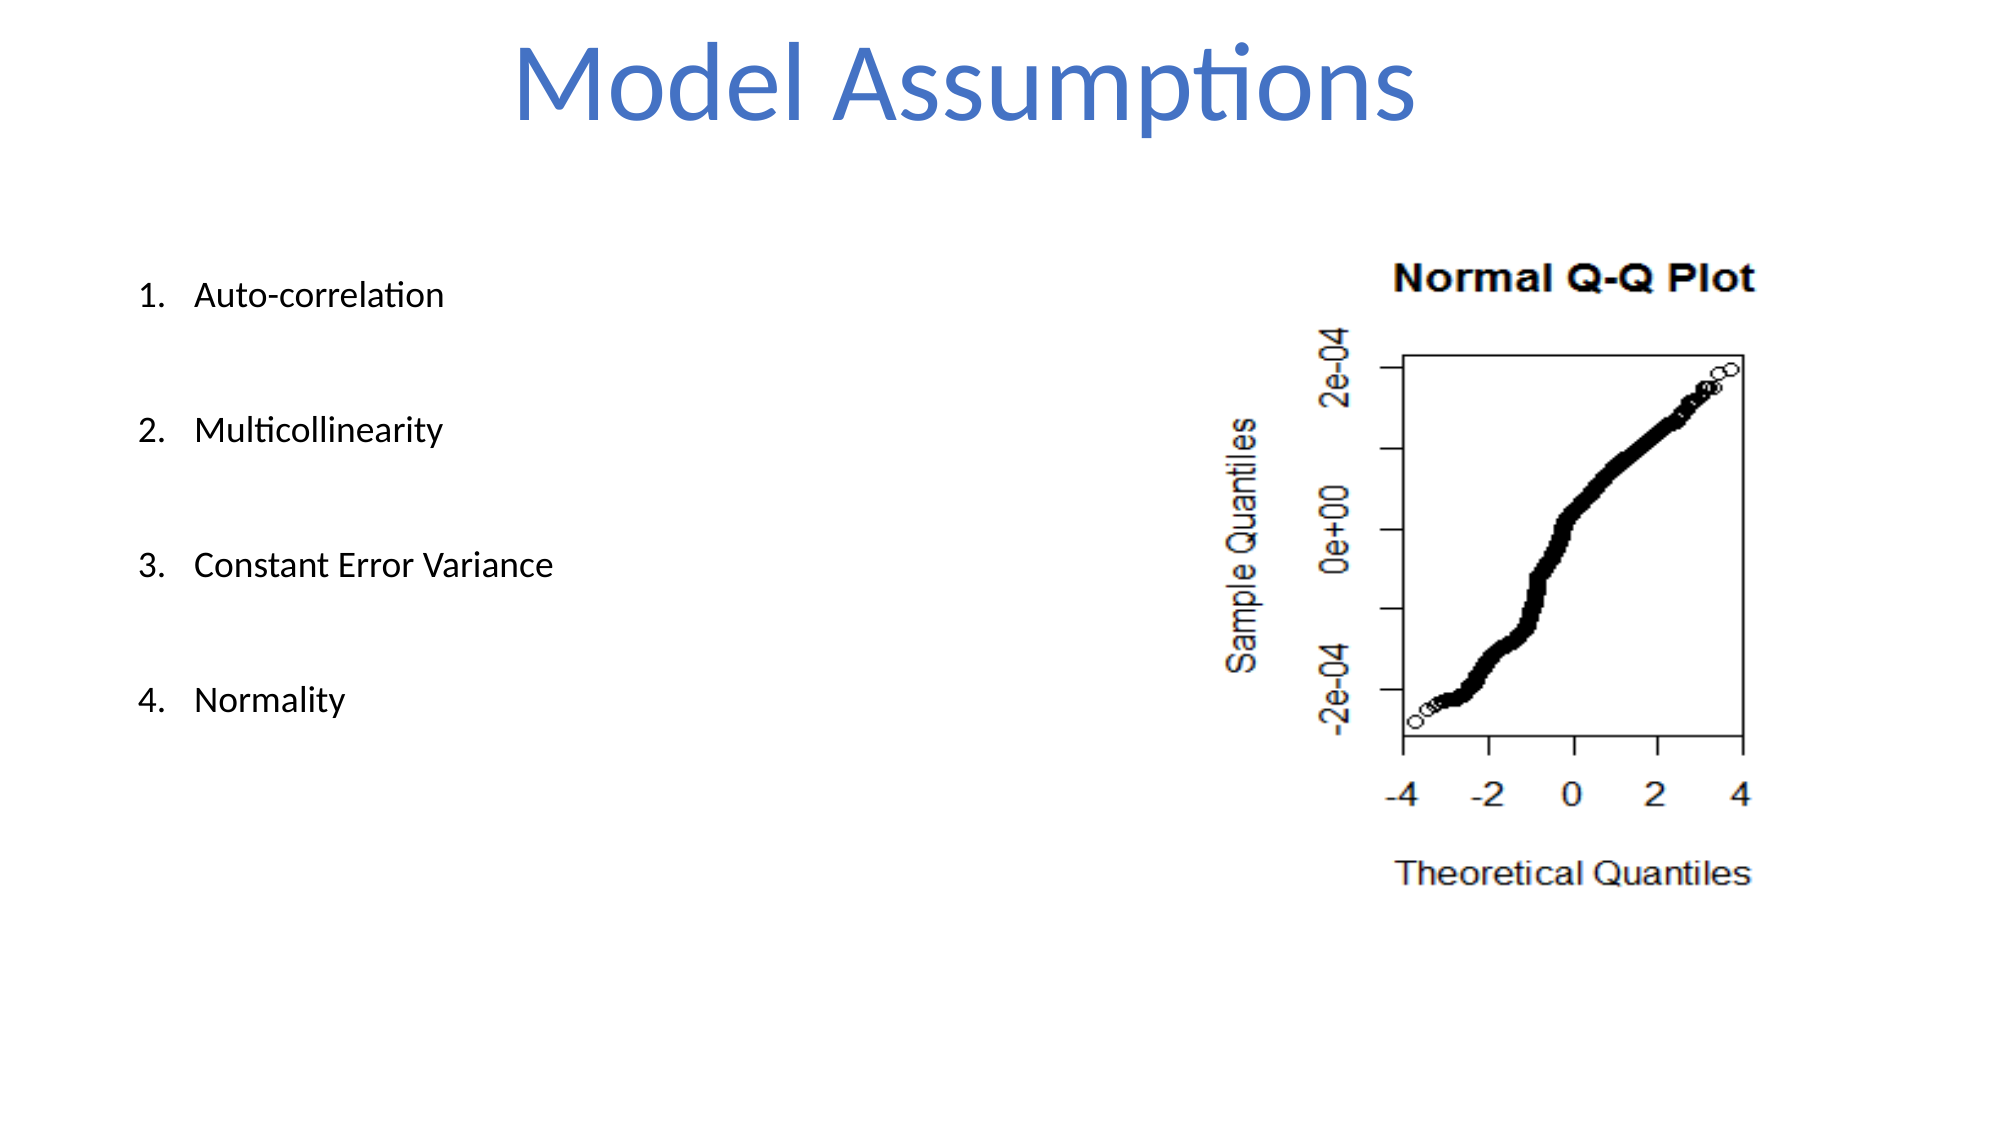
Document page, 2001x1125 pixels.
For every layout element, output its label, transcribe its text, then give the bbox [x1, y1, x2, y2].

picture [1212, 197, 1843, 934]
text_box Model Assumptions [495, 0, 1434, 150]
text_box Auto-correlation Multicollinearity Constant Error Variance Normality [123, 172, 645, 728]
